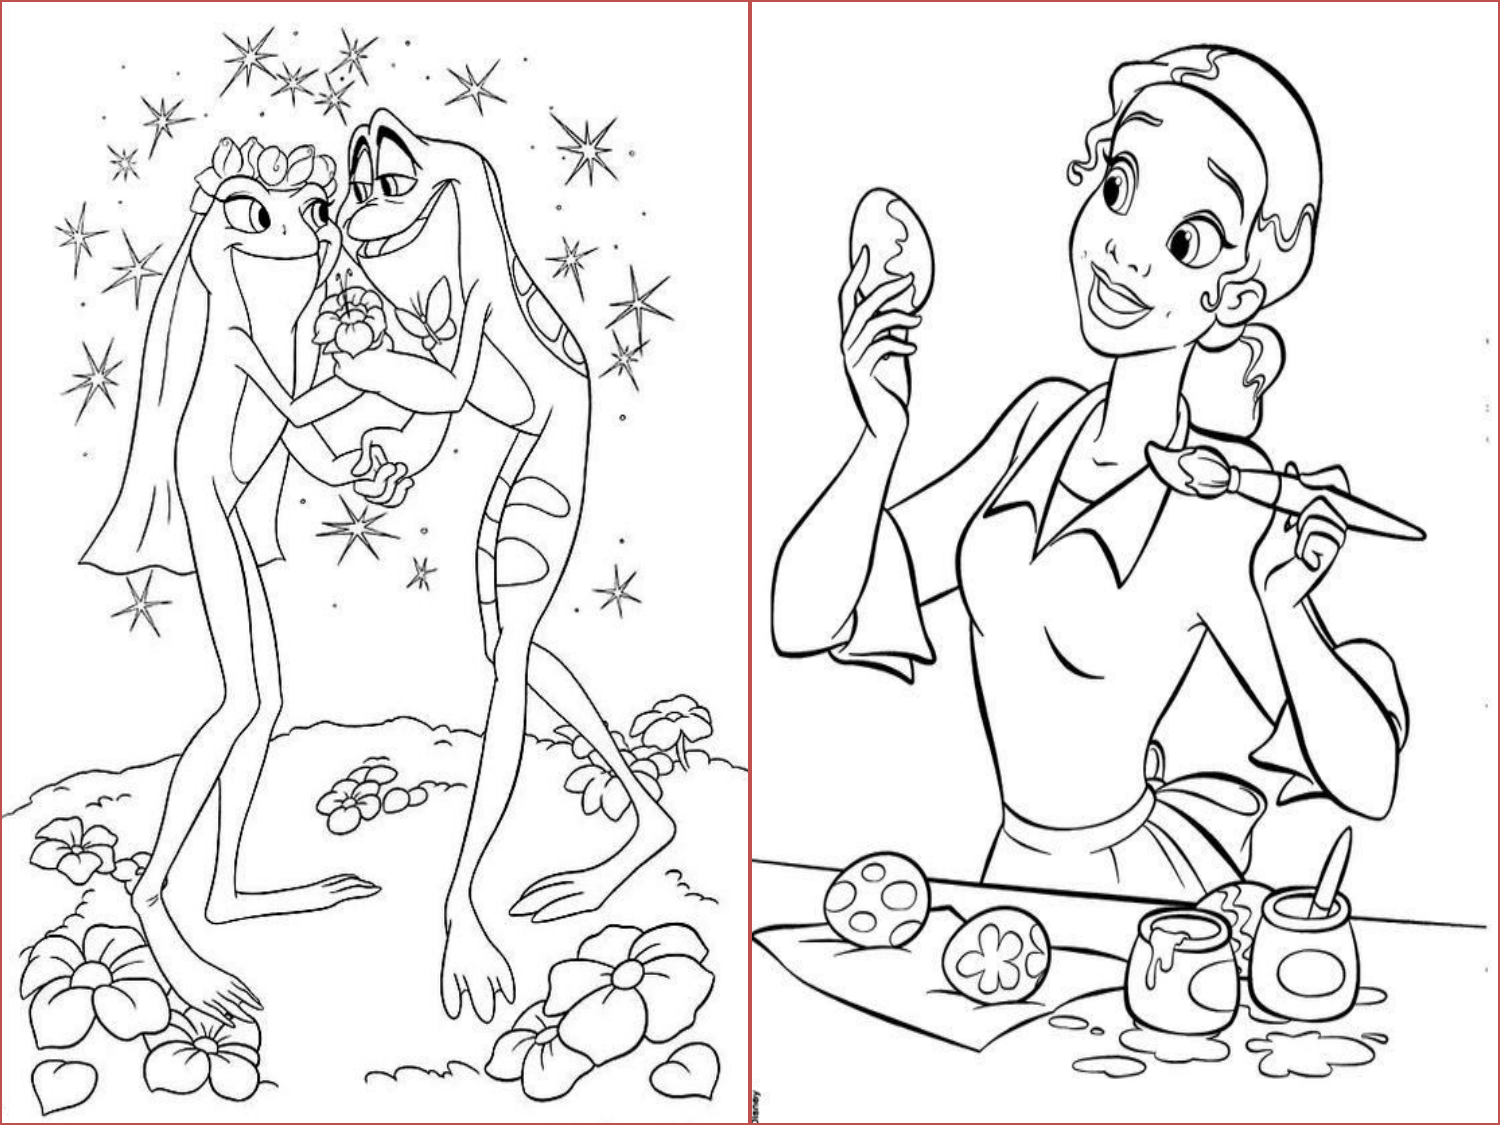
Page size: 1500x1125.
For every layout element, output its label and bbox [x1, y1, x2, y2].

text_box [748, 0, 1500, 1125]
text_box [0, 0, 748, 1125]
